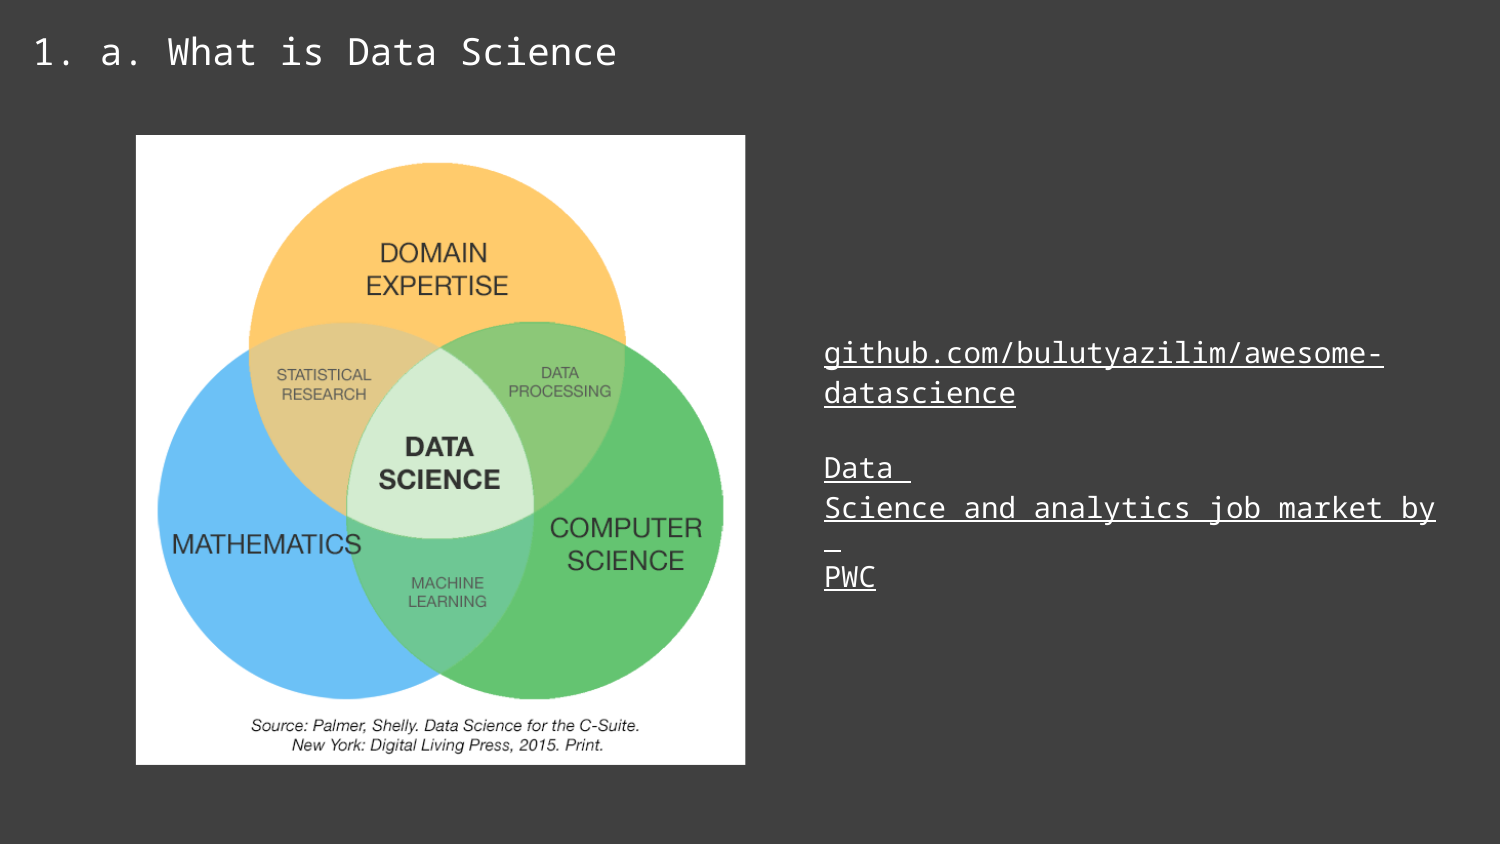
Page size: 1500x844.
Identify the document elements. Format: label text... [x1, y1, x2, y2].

picture [135, 135, 746, 765]
text_box 1. a. What is Data Science [17, 20, 668, 80]
text_box github.com/bulutyazilim/awesome-datascience Data Science and analytics job market by PWC [809, 327, 1459, 576]
